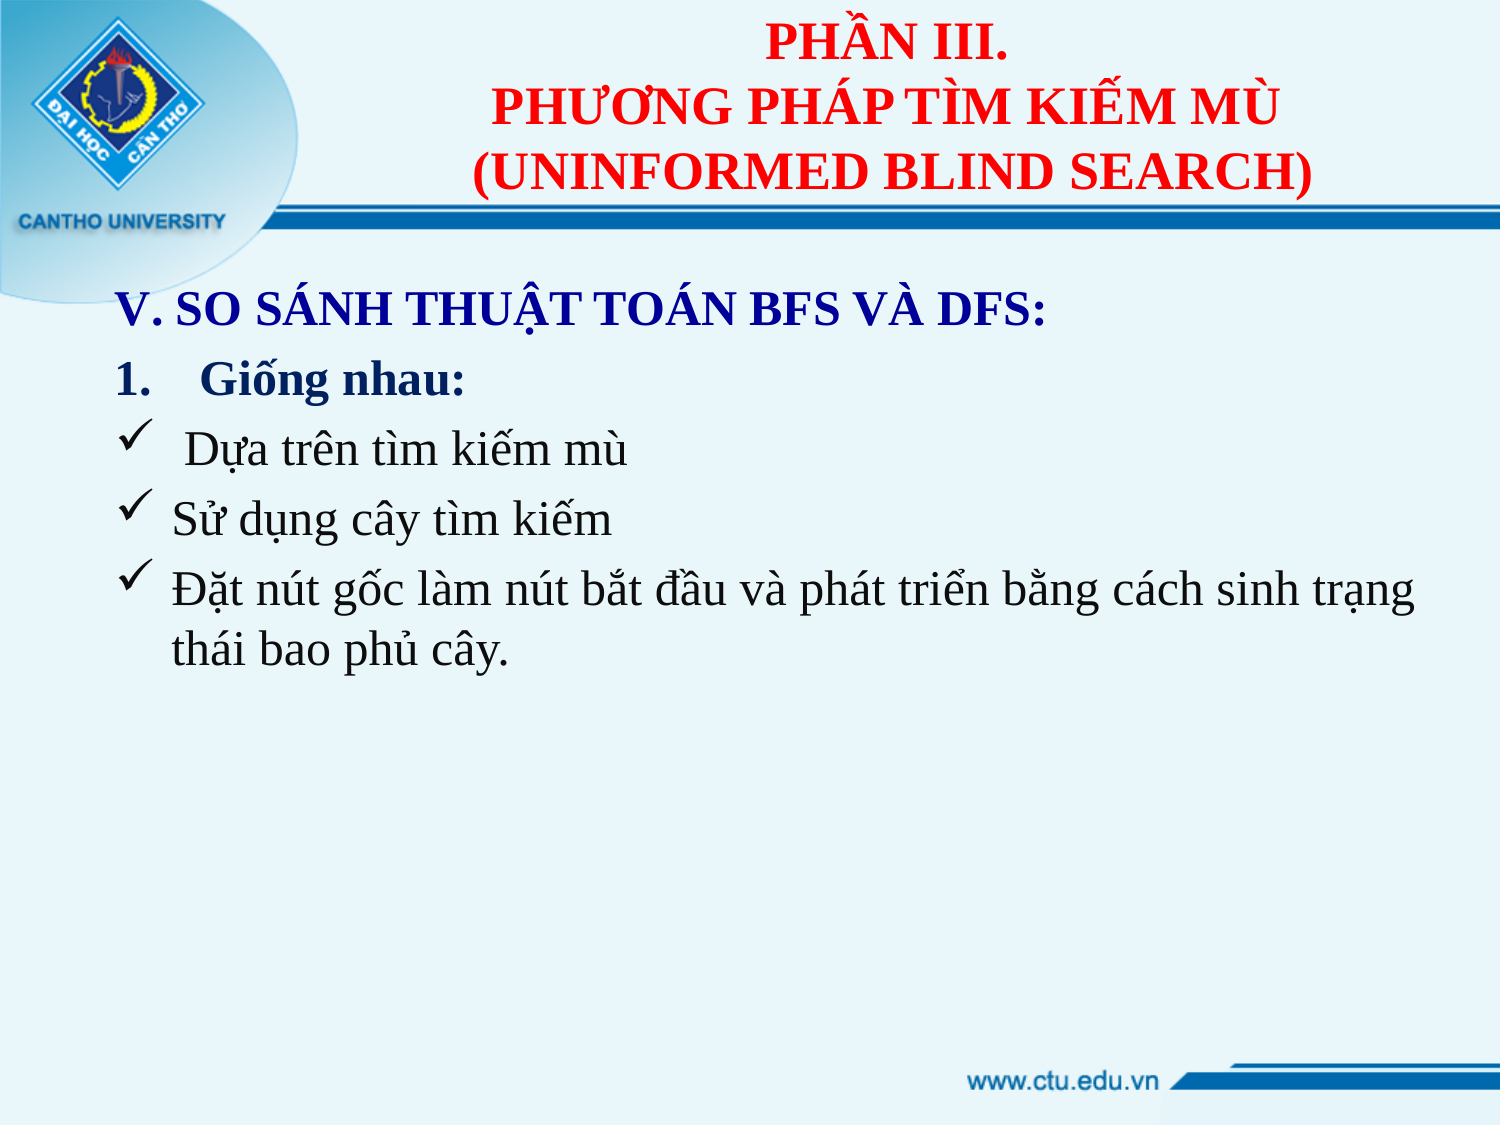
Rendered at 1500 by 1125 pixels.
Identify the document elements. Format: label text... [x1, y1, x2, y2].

list V. SO SÁNH THUẬT TOÁN BFS VÀ DFS: Giống nhau: Dựa trên tìm kiếm mù Sử dụng cây tìm kiếm Đặt nút gốc làm nút bắt đầu và phát triển bằng cách sinh trạng thái bao phủ cây. [99, 267, 1450, 1038]
picture [0, 0, 1500, 1125]
title PHẦN III. PHƯƠNG PHÁP TÌM KIẾM MÙ (UNINFORMED BLIND SEARCH) [287, 0, 1500, 243]
